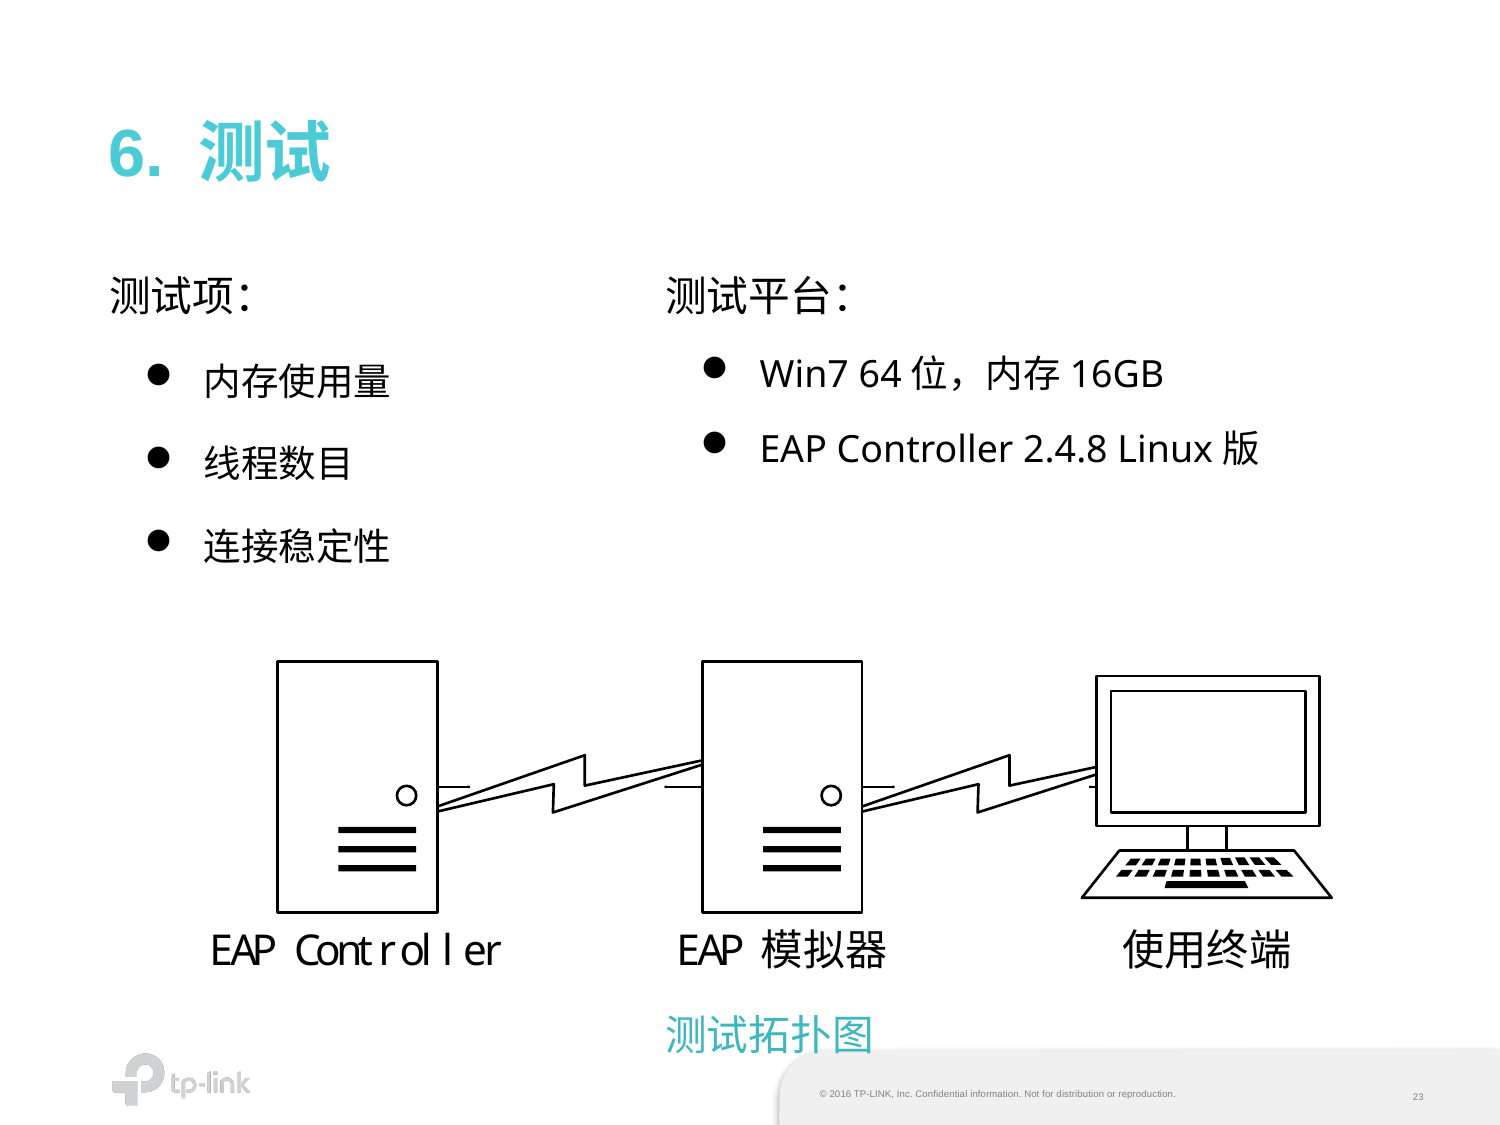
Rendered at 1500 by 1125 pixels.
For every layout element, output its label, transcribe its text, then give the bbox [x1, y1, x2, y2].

text_box 测试平台： Win7 64位，内存16GB EAP Controller 2.4.8 Linux版 [650, 242, 1308, 478]
list 测试项： 内存使用量 线程数目 连接稳定性 [94, 242, 651, 606]
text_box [183, 655, 1335, 1055]
text_box 6. 测试 [93, 111, 1425, 213]
